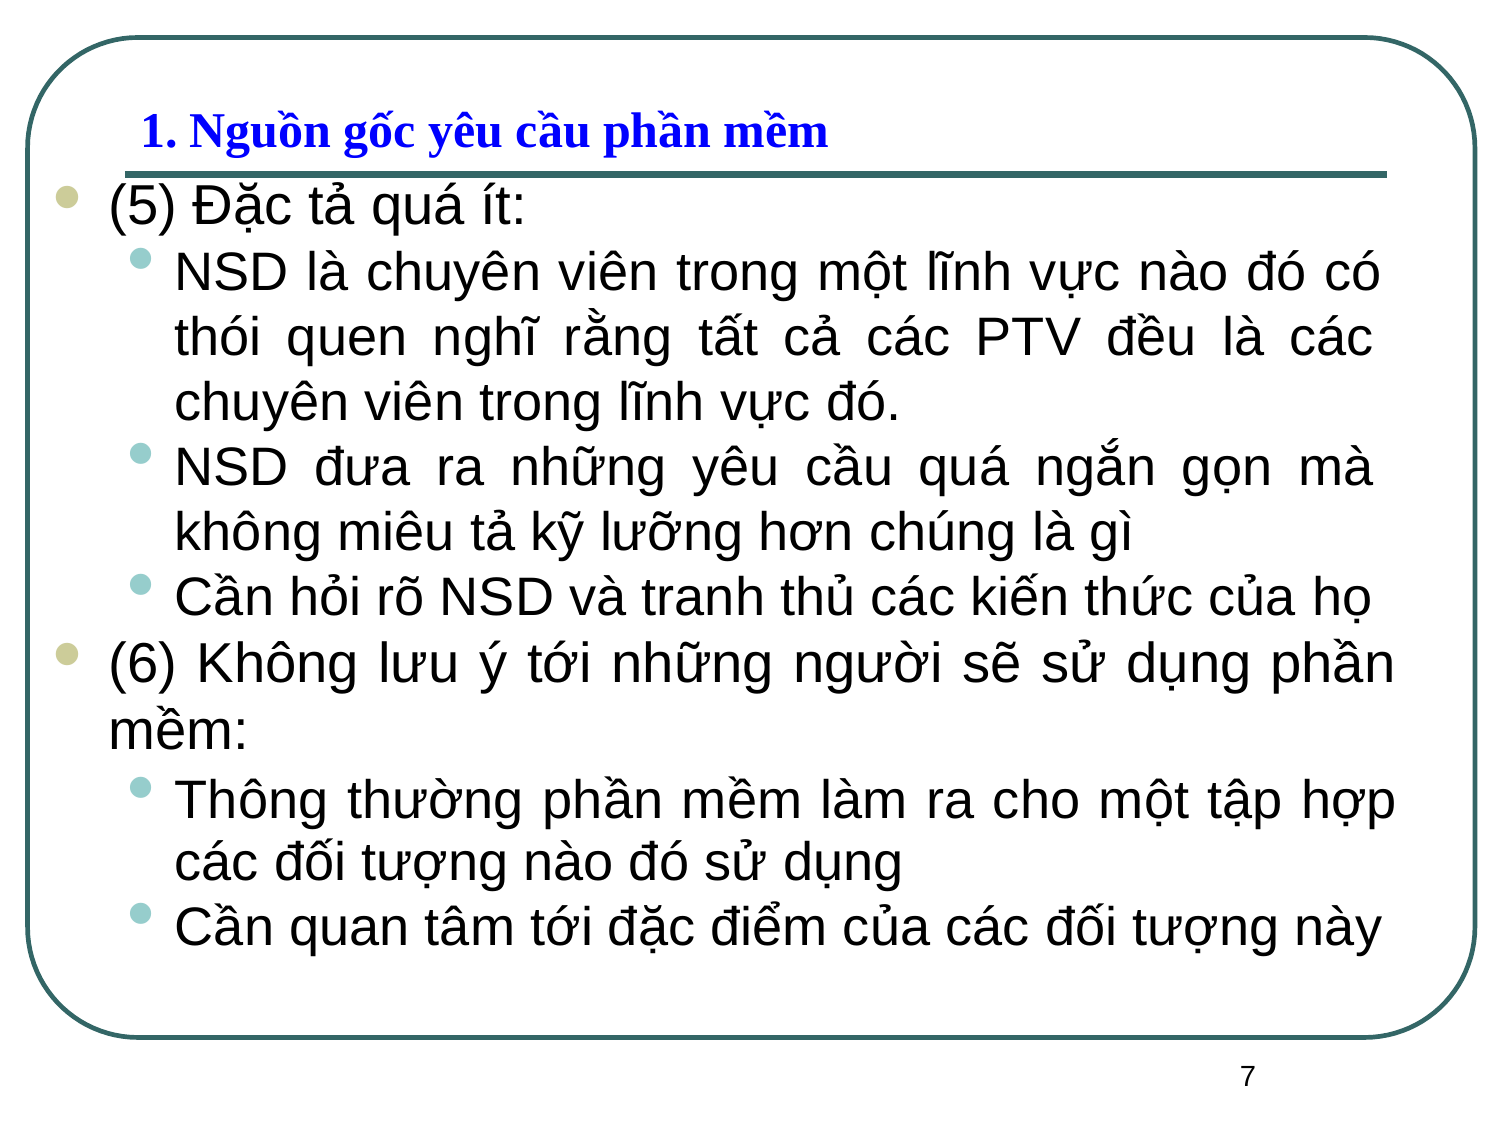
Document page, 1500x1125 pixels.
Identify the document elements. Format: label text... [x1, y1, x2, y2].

text_box các đối tượng nào đó sử dụng Cần quan tâm tới đặc điểm của các đối tượng này [125, 824, 1386, 957]
text_box 1. Nguồn gốc yêu cầu phần mềm (5) Đặc tả quá ít: NSD là chuyên viên trong một lĩnh vực nào đó có thói quen nghĩ rằng tất cả các PTV đều là các chuyên viên trong lĩnh vực đó. NSD đưa ra những yêu cầu quá ngắn gọn mà không miêu tả kỹ lưỡng hơn chúng là gì [50, 86, 1400, 559]
slide_number 7 [1233, 1055, 1279, 1125]
text_box Cần hỏi rõ NSD và tranh thủ các kiến thức của họ (6) Không lưu ý tới những người sẽ sử dụng phần Thông thường phần mềm làm ra cho một tập hợp [50, 559, 1400, 830]
